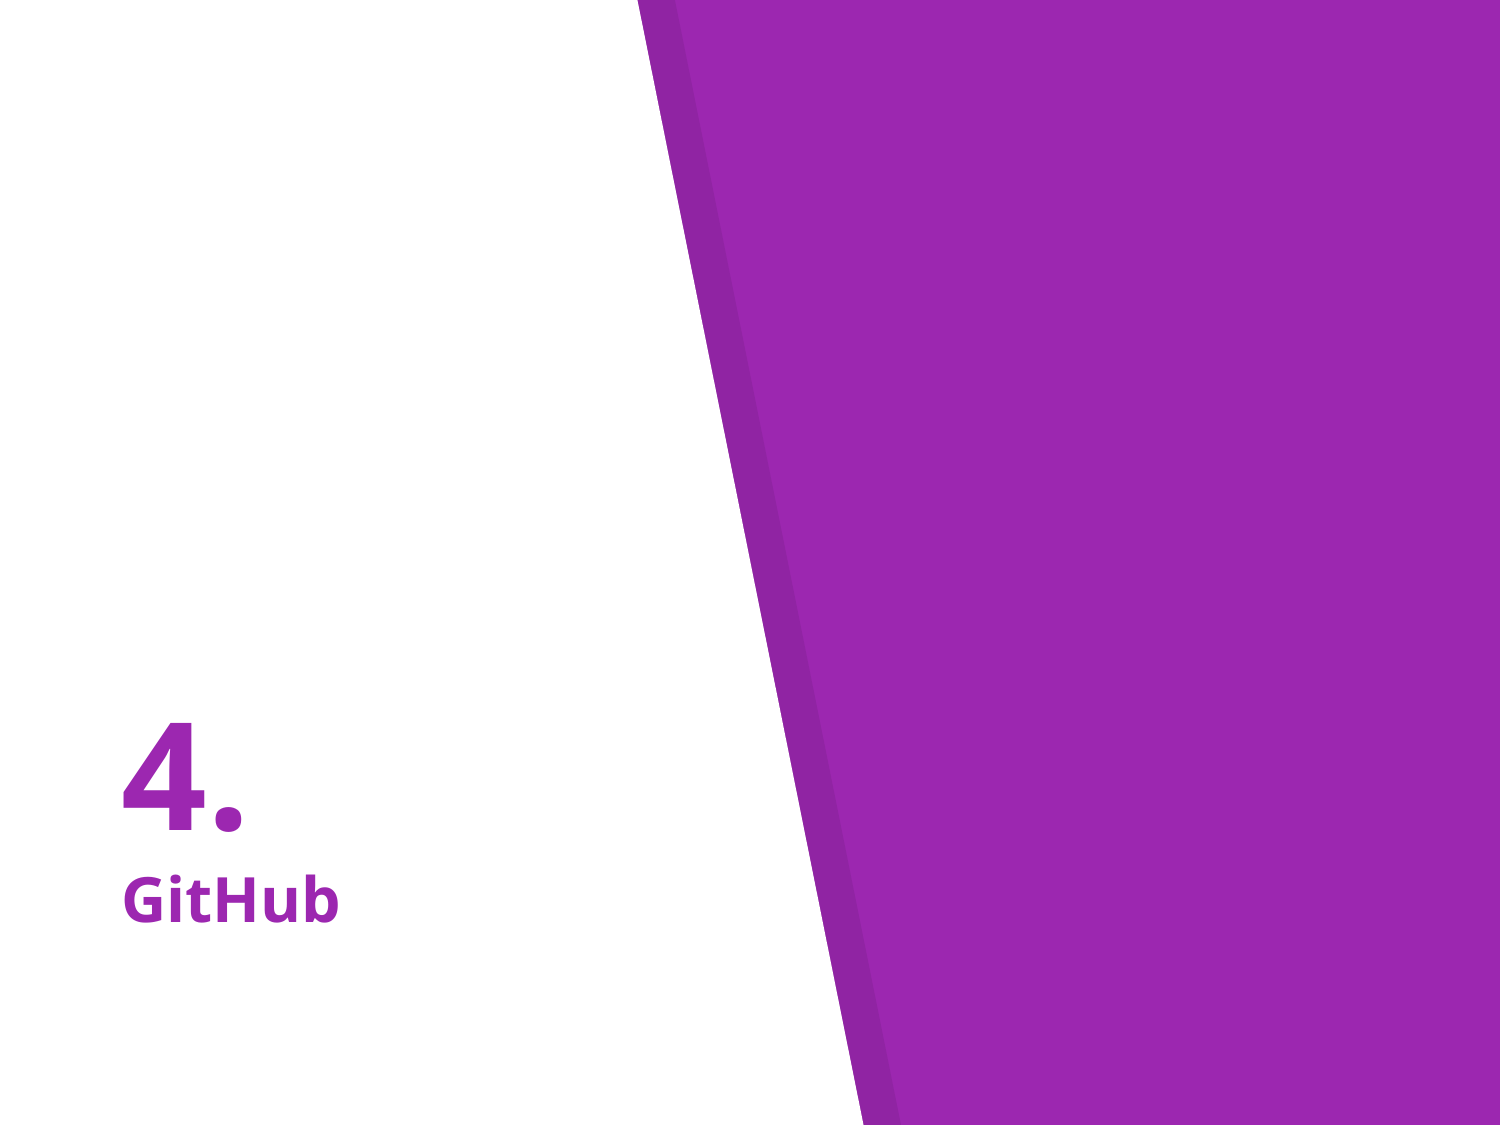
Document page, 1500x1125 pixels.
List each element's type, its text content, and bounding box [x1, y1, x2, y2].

title 4. GitHub [106, 296, 685, 951]
